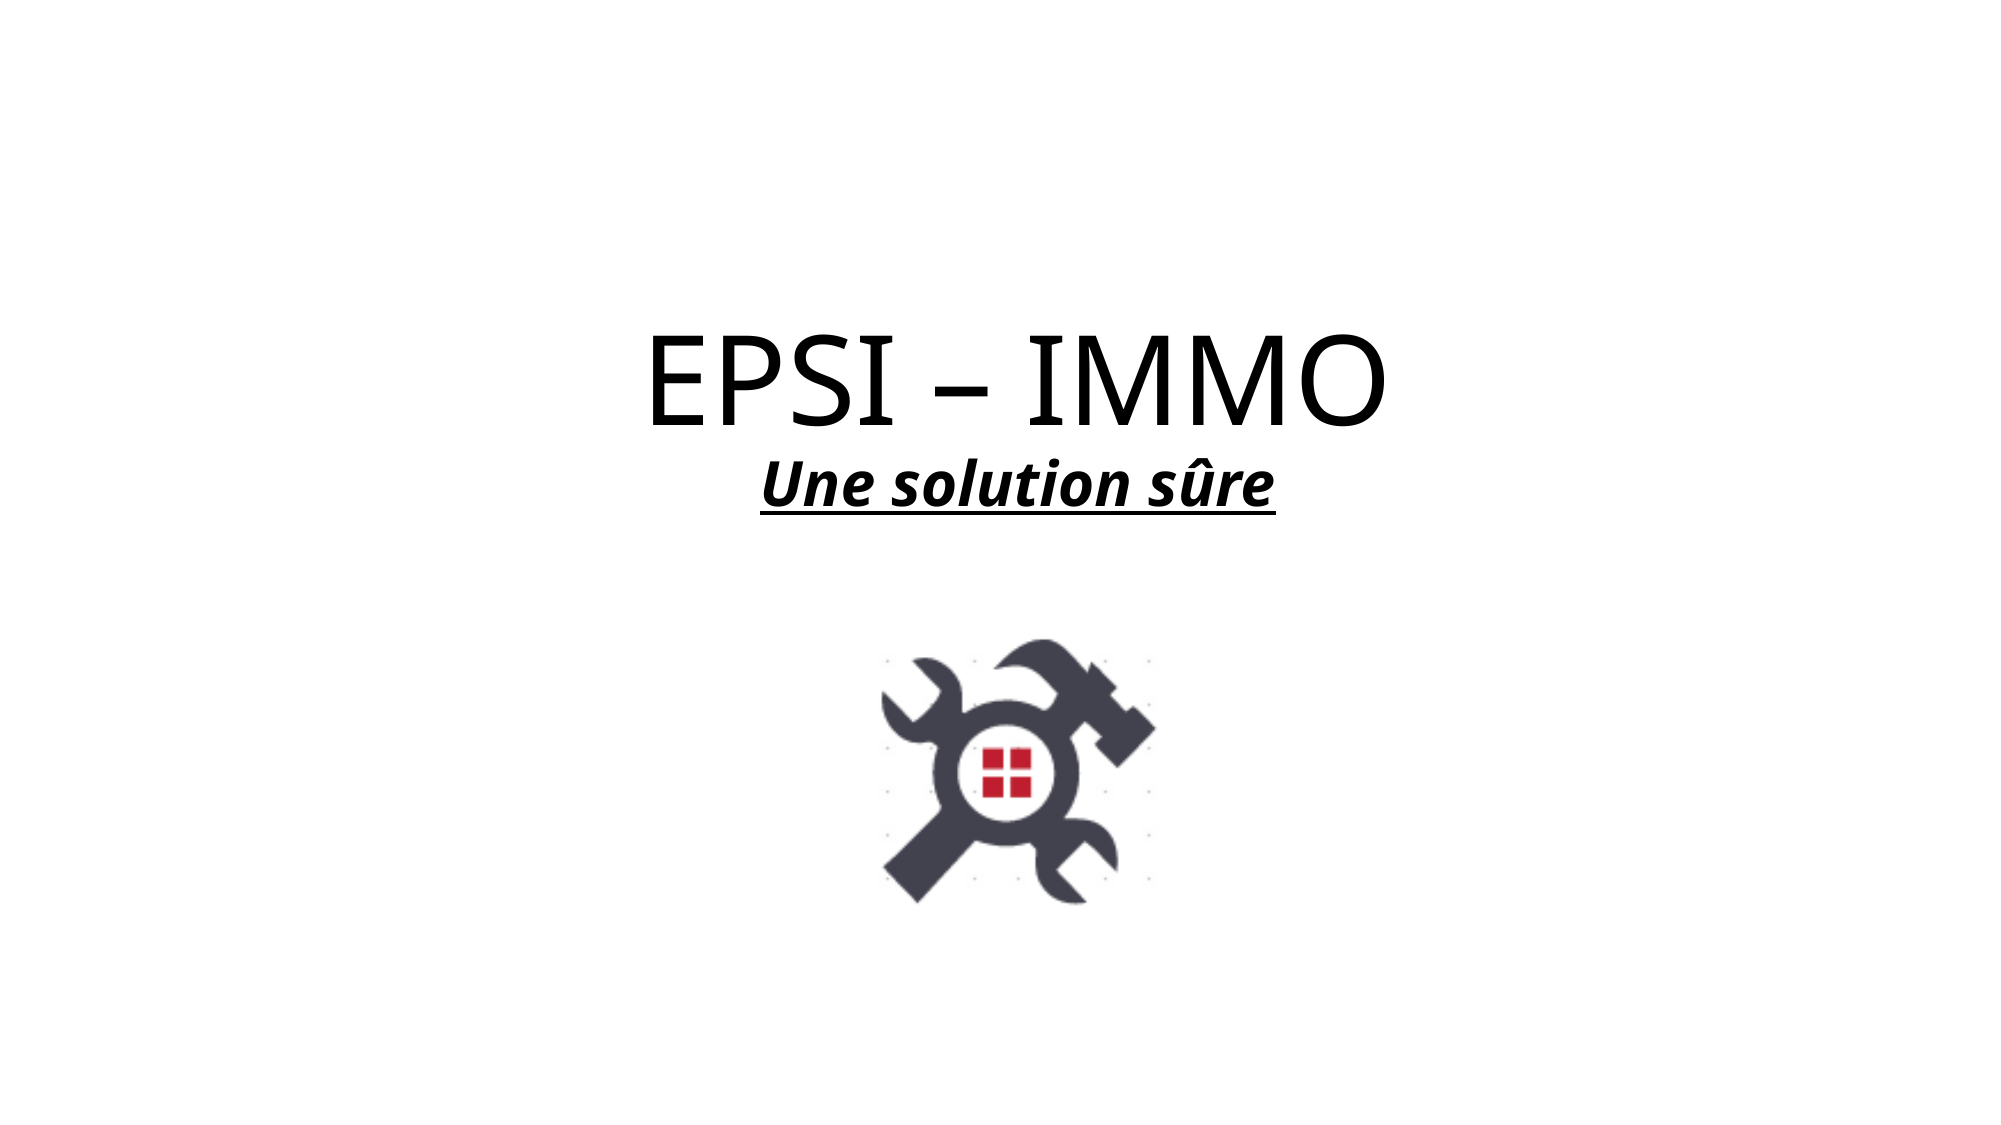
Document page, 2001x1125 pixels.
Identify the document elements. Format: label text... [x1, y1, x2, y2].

picture [855, 631, 1160, 908]
title EPSI – IMMO Une solution sûre [267, 201, 1768, 528]
